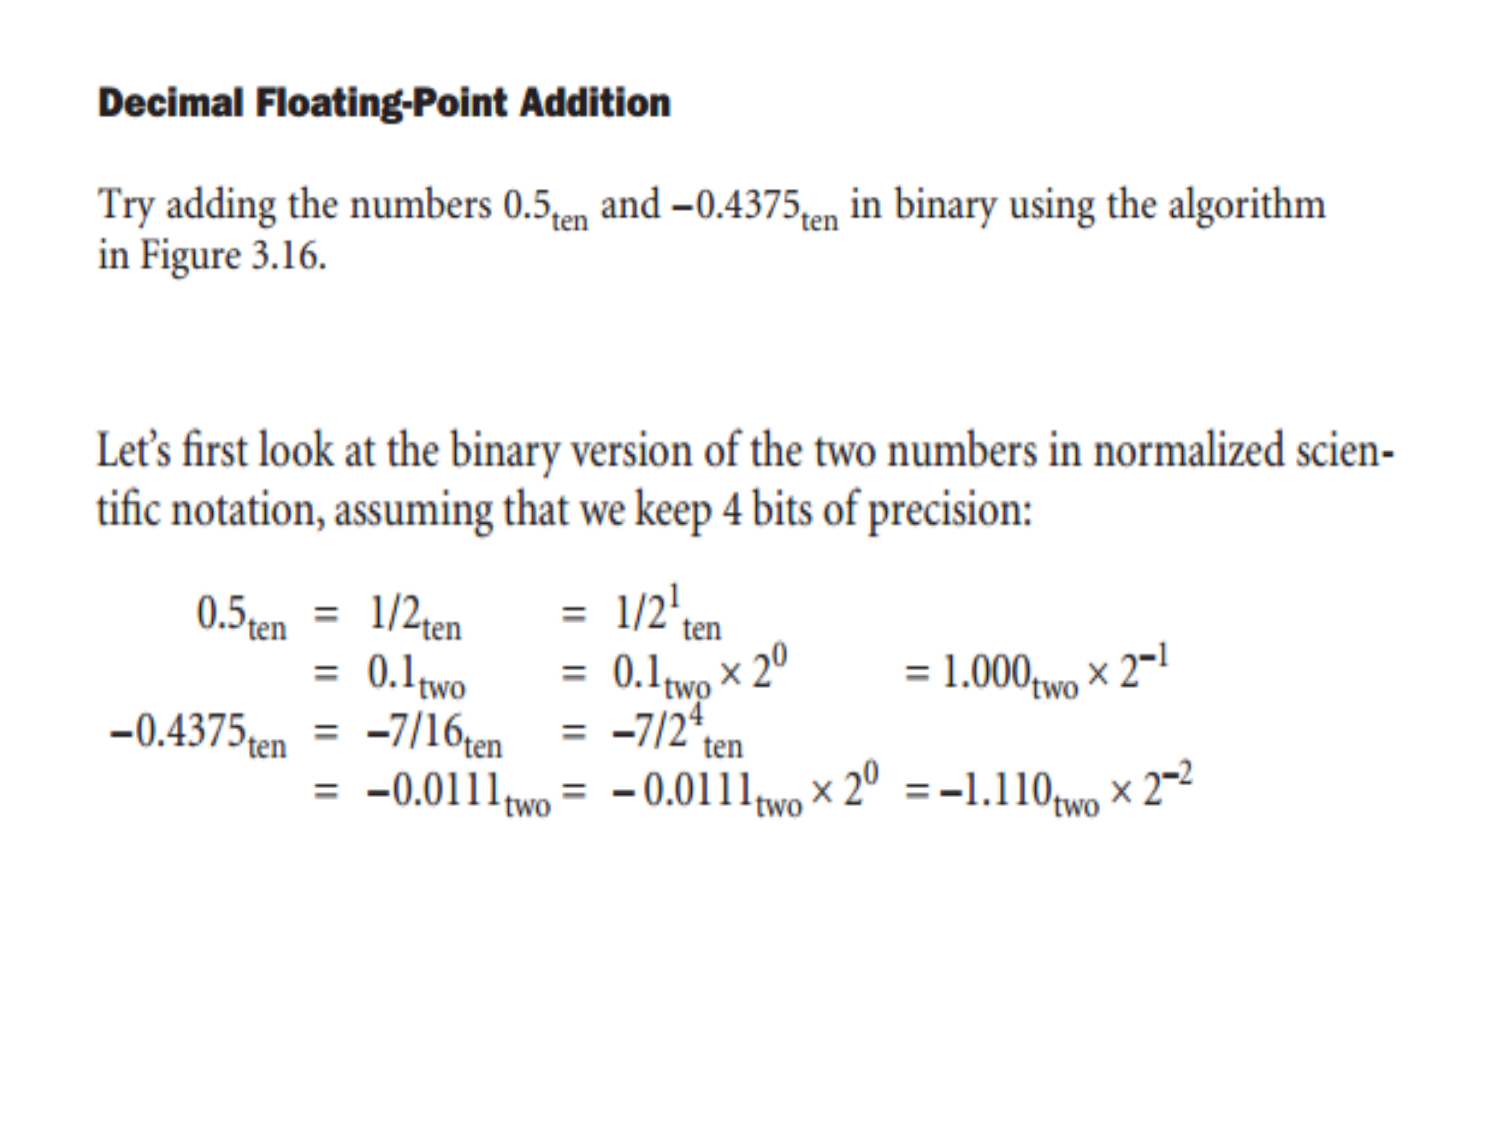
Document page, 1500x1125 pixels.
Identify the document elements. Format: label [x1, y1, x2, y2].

picture [70, 399, 1426, 851]
list [87, 74, 1379, 326]
